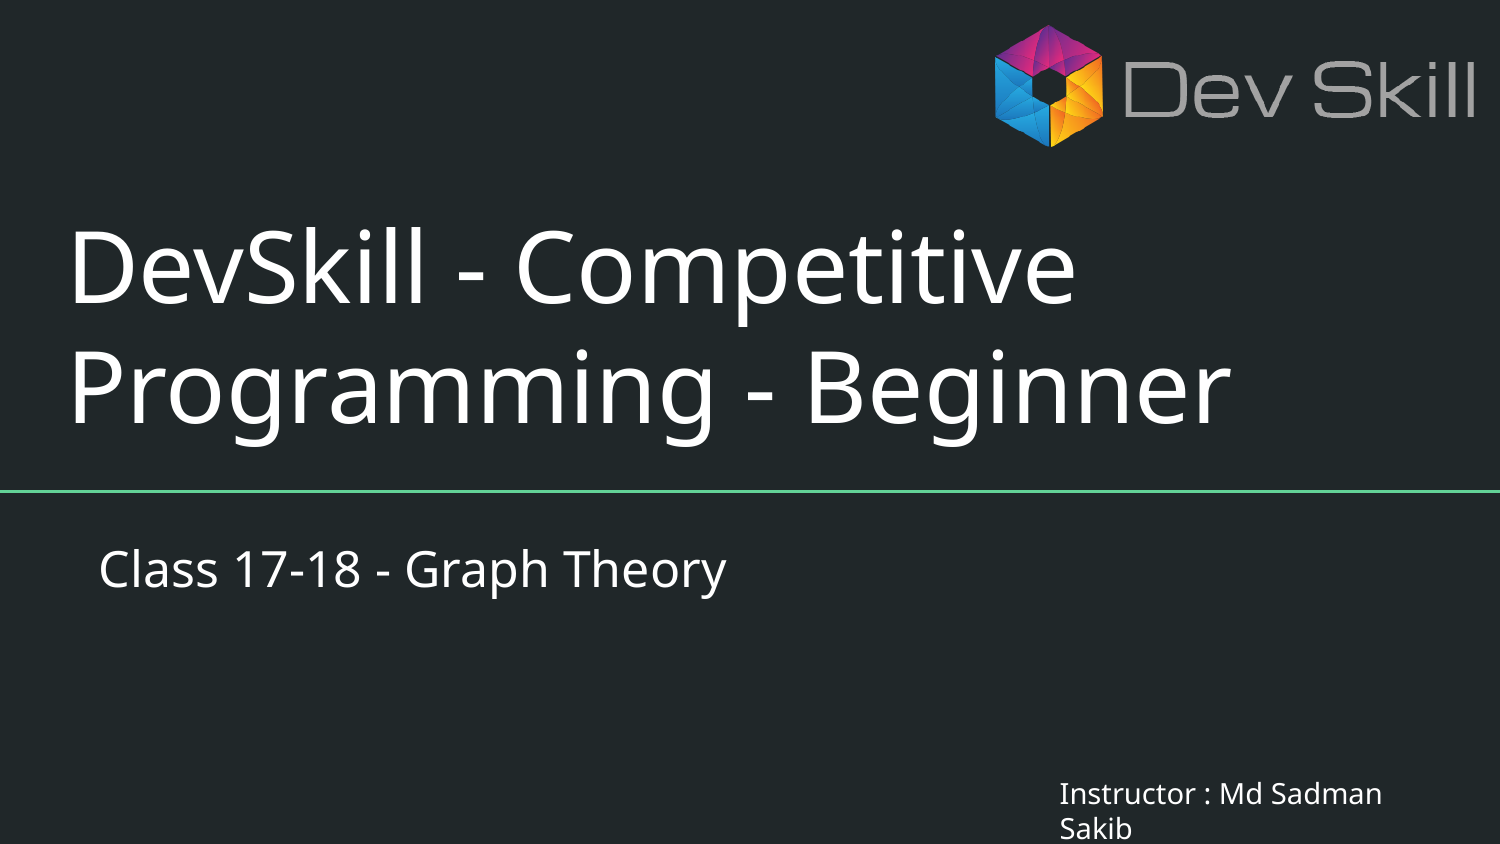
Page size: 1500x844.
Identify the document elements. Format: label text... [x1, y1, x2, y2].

subtitle Class 17-18 - Graph Theory [83, 522, 1417, 626]
text_box Instructor : Md Sadman Sakib [1044, 760, 1474, 811]
title DevSkill - Competitive Programming - Beginner [51, 114, 1449, 459]
picture [995, 25, 1474, 148]
